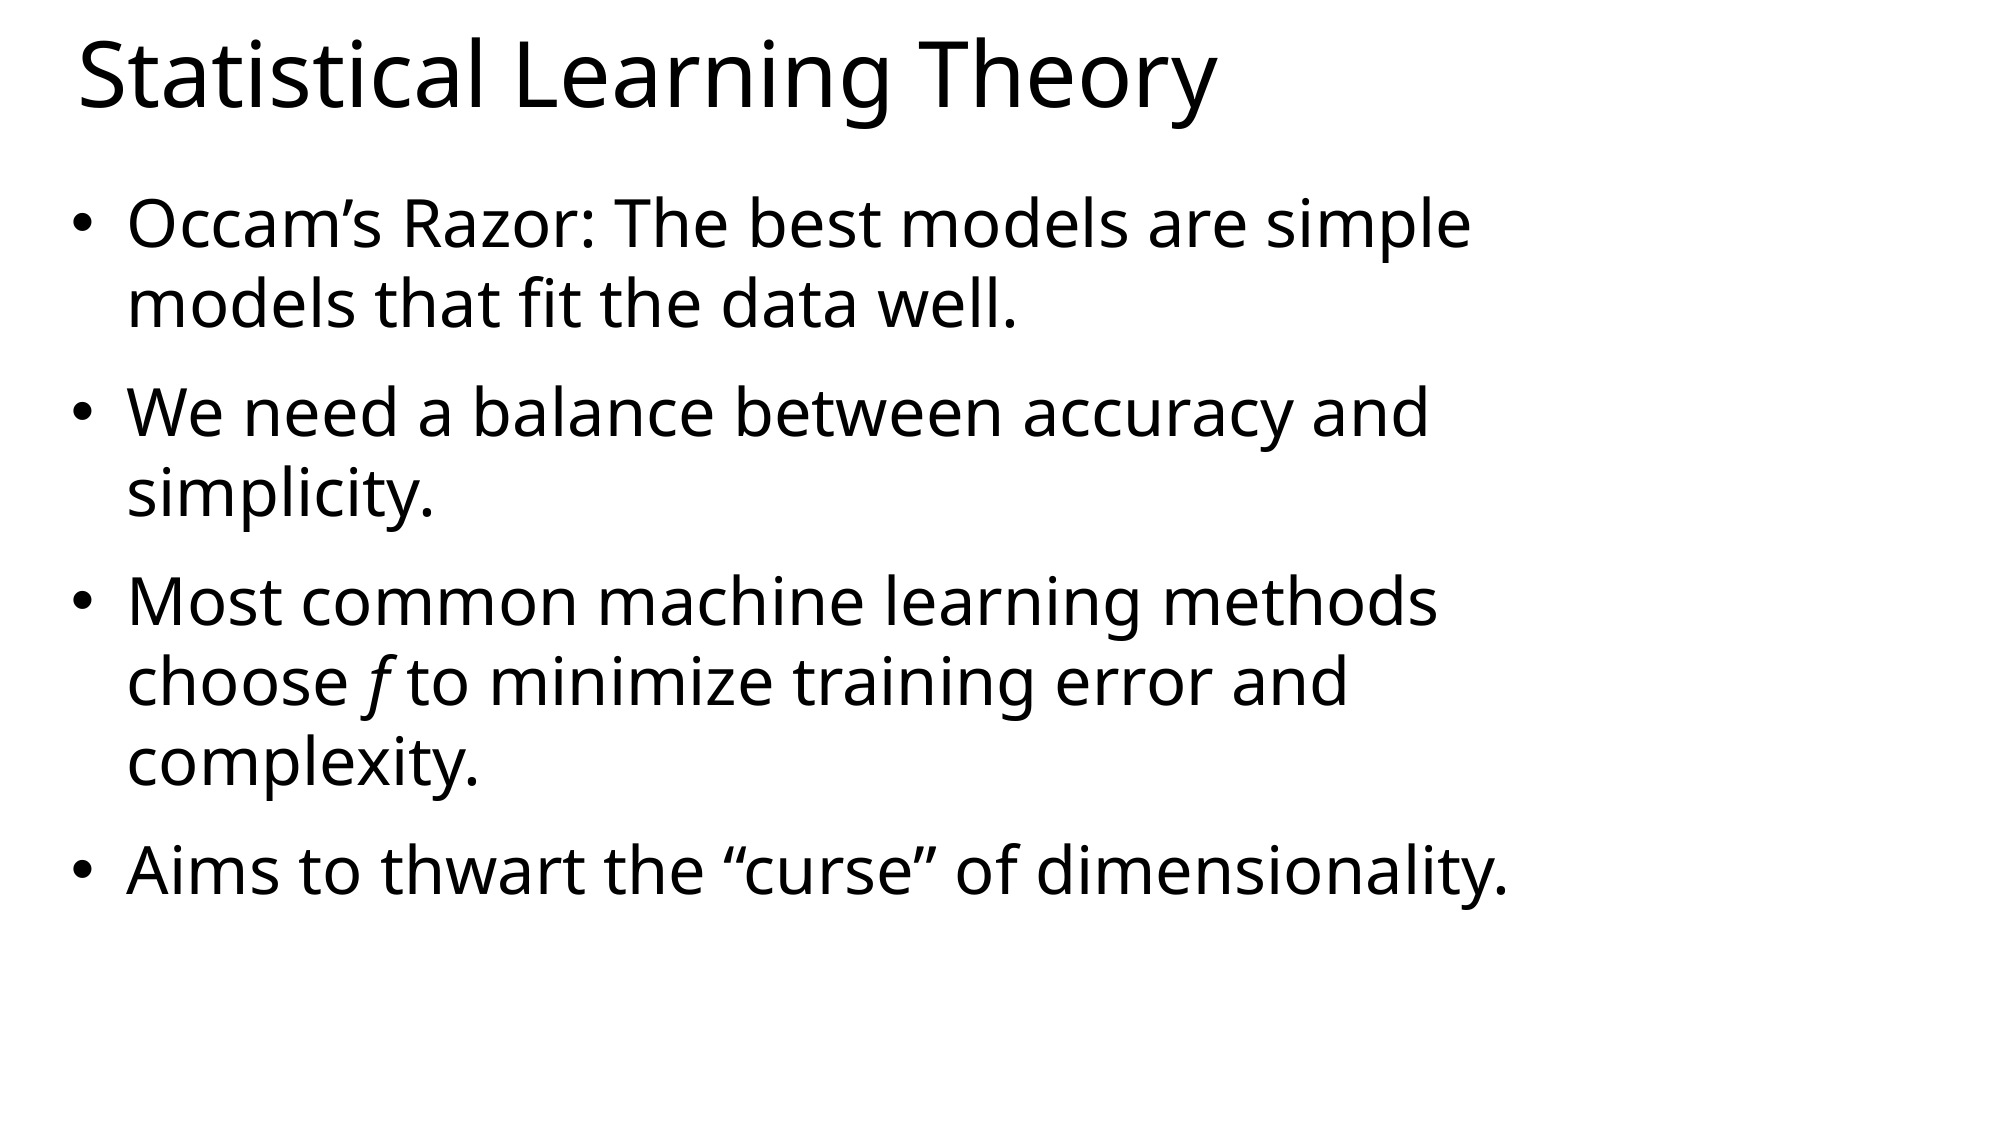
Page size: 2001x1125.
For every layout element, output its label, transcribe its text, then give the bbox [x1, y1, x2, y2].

title Statistical Learning Theory [62, 29, 1953, 205]
list Occam’s Razor: The best models are simple models that fit the data well. We need a balance between accuracy and simplicity. Most common machine learning methods choose f to minimize training error and complexity. Aims to thwart the “curse” of dimensionality. [55, 173, 1605, 1042]
